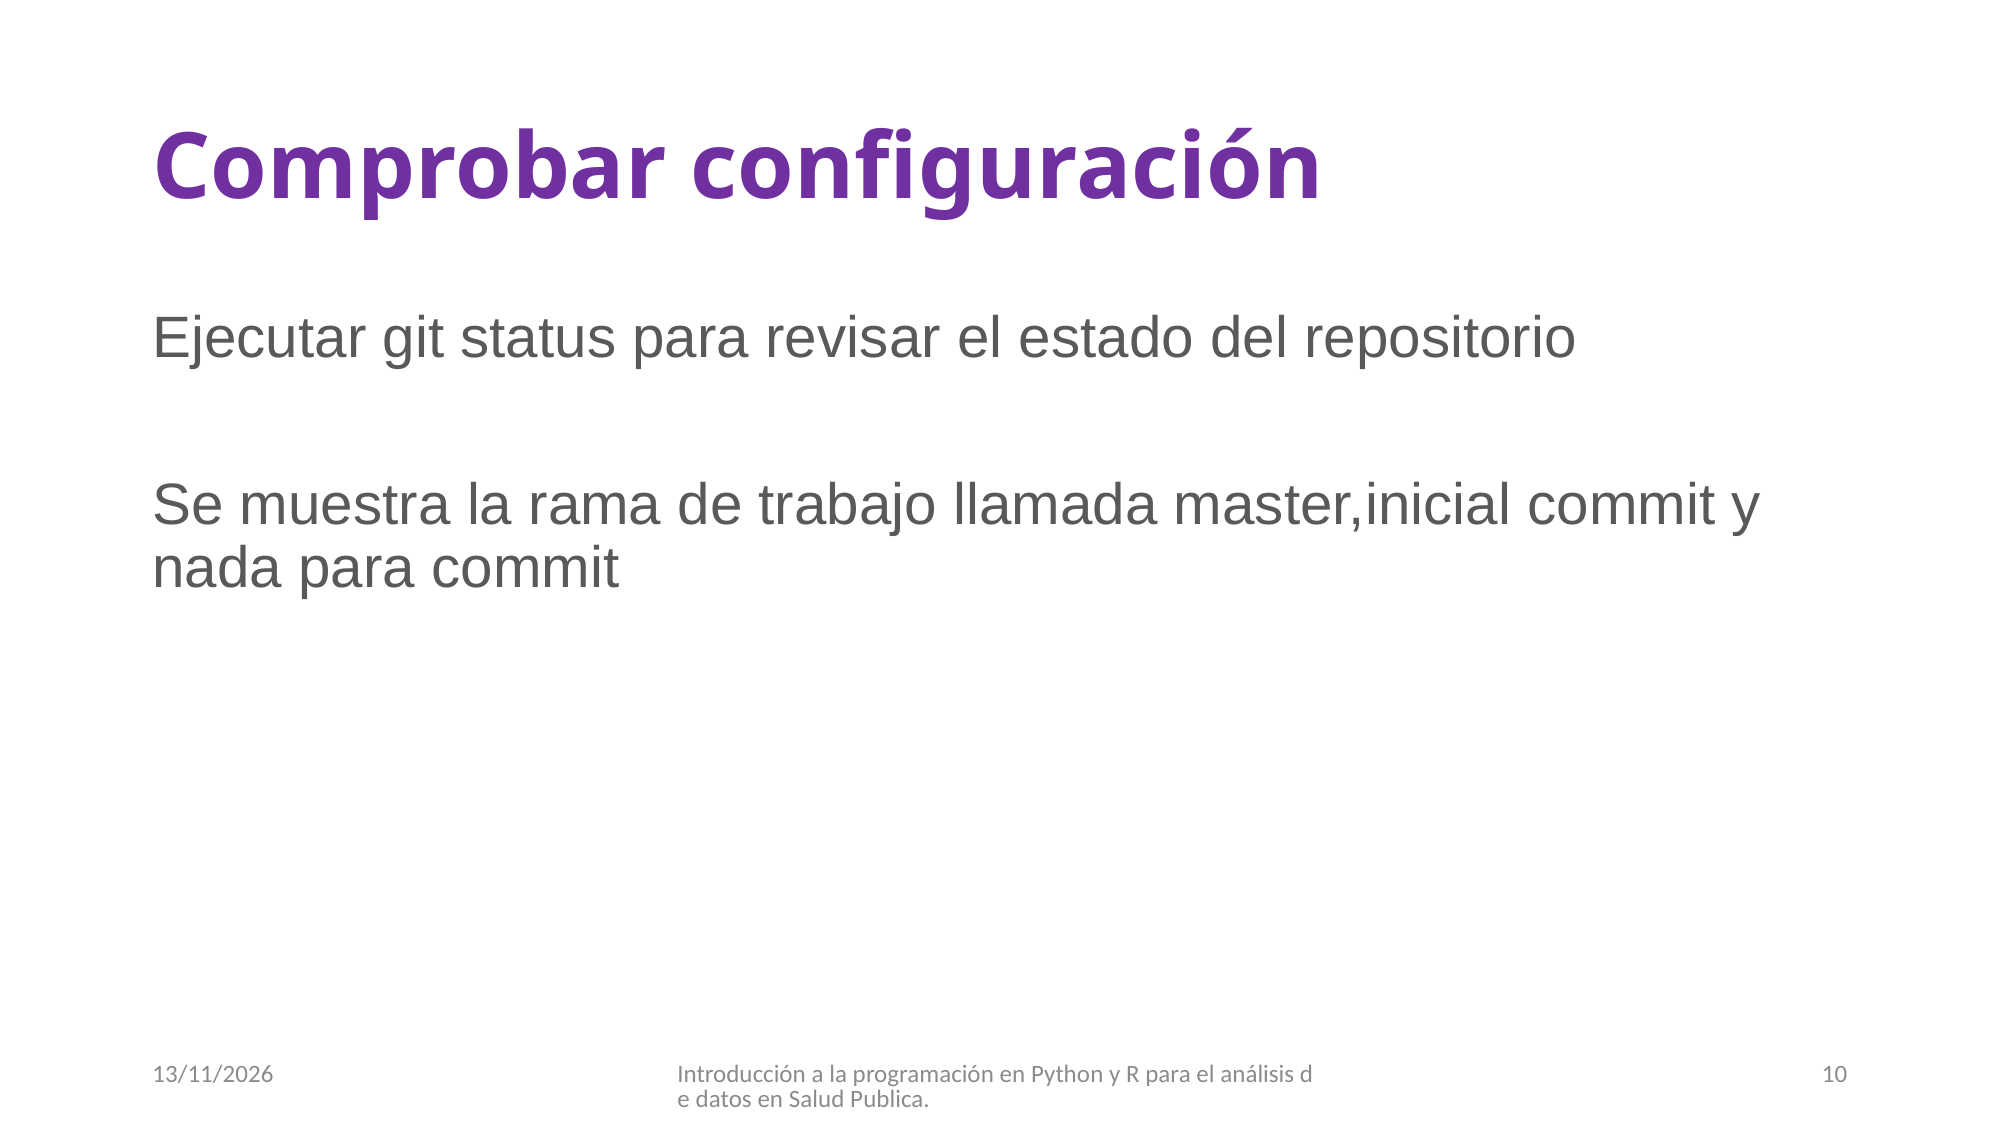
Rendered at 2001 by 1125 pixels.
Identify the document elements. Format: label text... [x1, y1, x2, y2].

list Ejecutar git status para revisar el estado del repositorio Se muestra la rama de trabajo llamada master,inicial commit y nada para commit [137, 299, 1863, 1014]
title Comprobar configuración [137, 59, 1863, 278]
slide_number 10 [1412, 1042, 1863, 1103]
footer Introducción a la programación en Python y R para el análisis de datos en Salud Publica. [662, 1042, 1338, 1103]
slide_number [137, 1042, 588, 1103]
